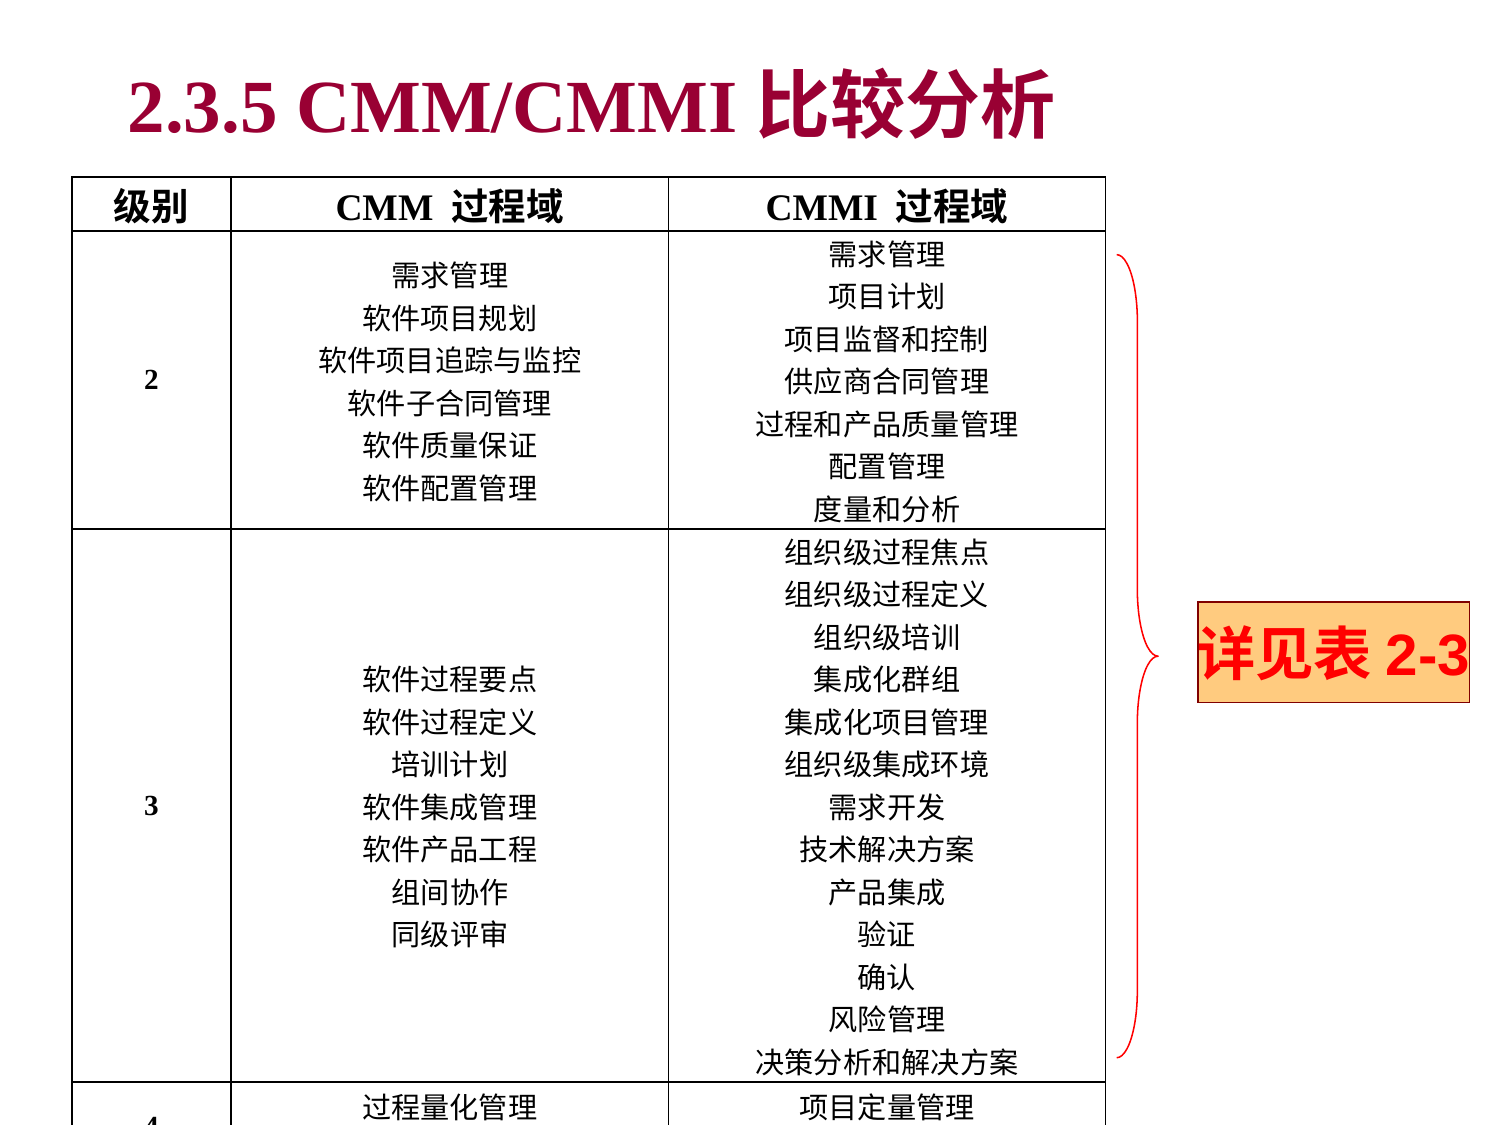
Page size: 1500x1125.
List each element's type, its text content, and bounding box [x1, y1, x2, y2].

text_box 详见表2-3 [1197, 601, 1470, 703]
table_cell 需求管理 软件项目规划 软件项目追踪与监控 软件子合同管理 软件质量保证 软件配置管理 [232, 232, 668, 528]
table_cell 2 [73, 232, 230, 528]
text_box [1116, 254, 1159, 1058]
table_header CMMI 过程域 [669, 178, 1105, 230]
table_cell 需求管理 项目计划 项目监督和控制 供应商合同管理 过程和产品质量管理 配置管理 度量和分析 [669, 232, 1105, 528]
table_cell 组织级过程焦点 组织级过程定义 组织级培训 集成化群组 集成化项目管理 组织级集成环境 需求开发 技术解决方案 产品集成 验证 确认 风险管理 决策分析和解决方案 [669, 530, 1105, 1081]
table_header CMM 过程域 [232, 178, 668, 230]
text_box 2.3.5 CMM/CMMI比较分析 [112, 8, 1388, 196]
table_cell 过程量化管理 质量管理 [232, 1083, 668, 1125]
table_cell 项目定量管理 组织级过程性能 [669, 1083, 1105, 1125]
table_cell 软件过程要点 软件过程定义 培训计划 软件集成管理 软件产品工程 组间协作 同级评审 [232, 530, 668, 1081]
table_cell 4 [73, 1083, 230, 1125]
table_cell 3 [73, 530, 230, 1081]
table_header 级别 [73, 178, 230, 230]
